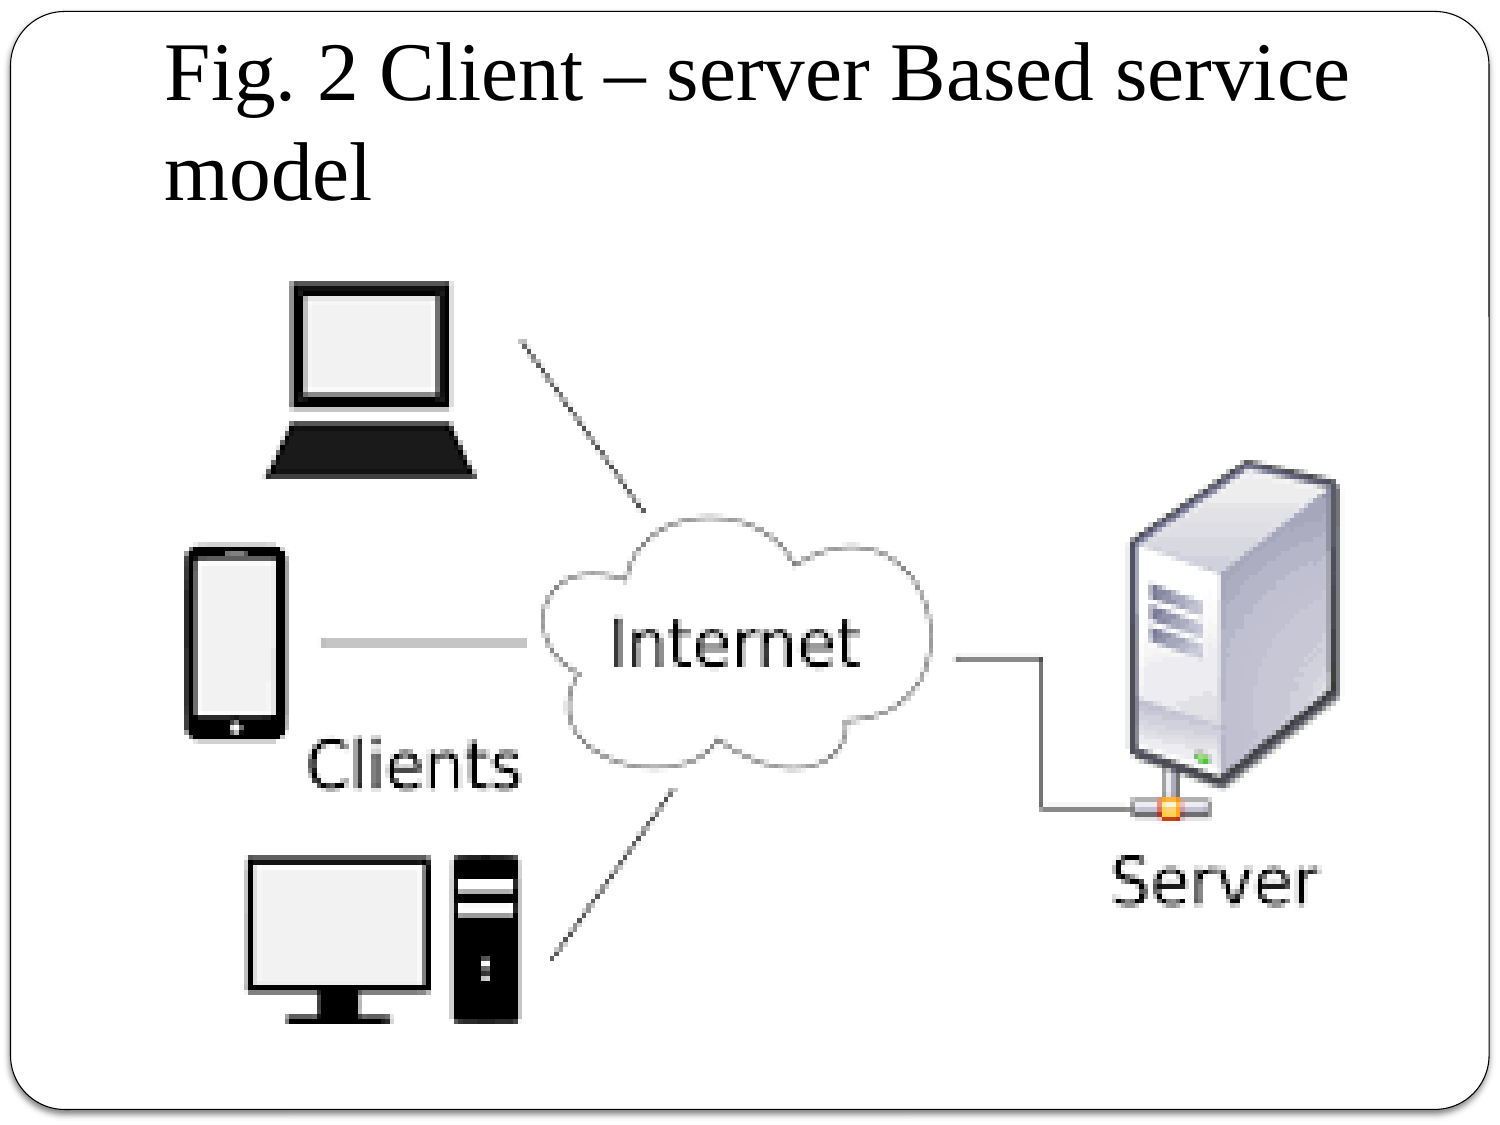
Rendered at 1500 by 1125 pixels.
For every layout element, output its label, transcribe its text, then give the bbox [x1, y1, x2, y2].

title Fig. 2 Client – server Based service model [150, 45, 1425, 233]
picture [74, 224, 1401, 1063]
